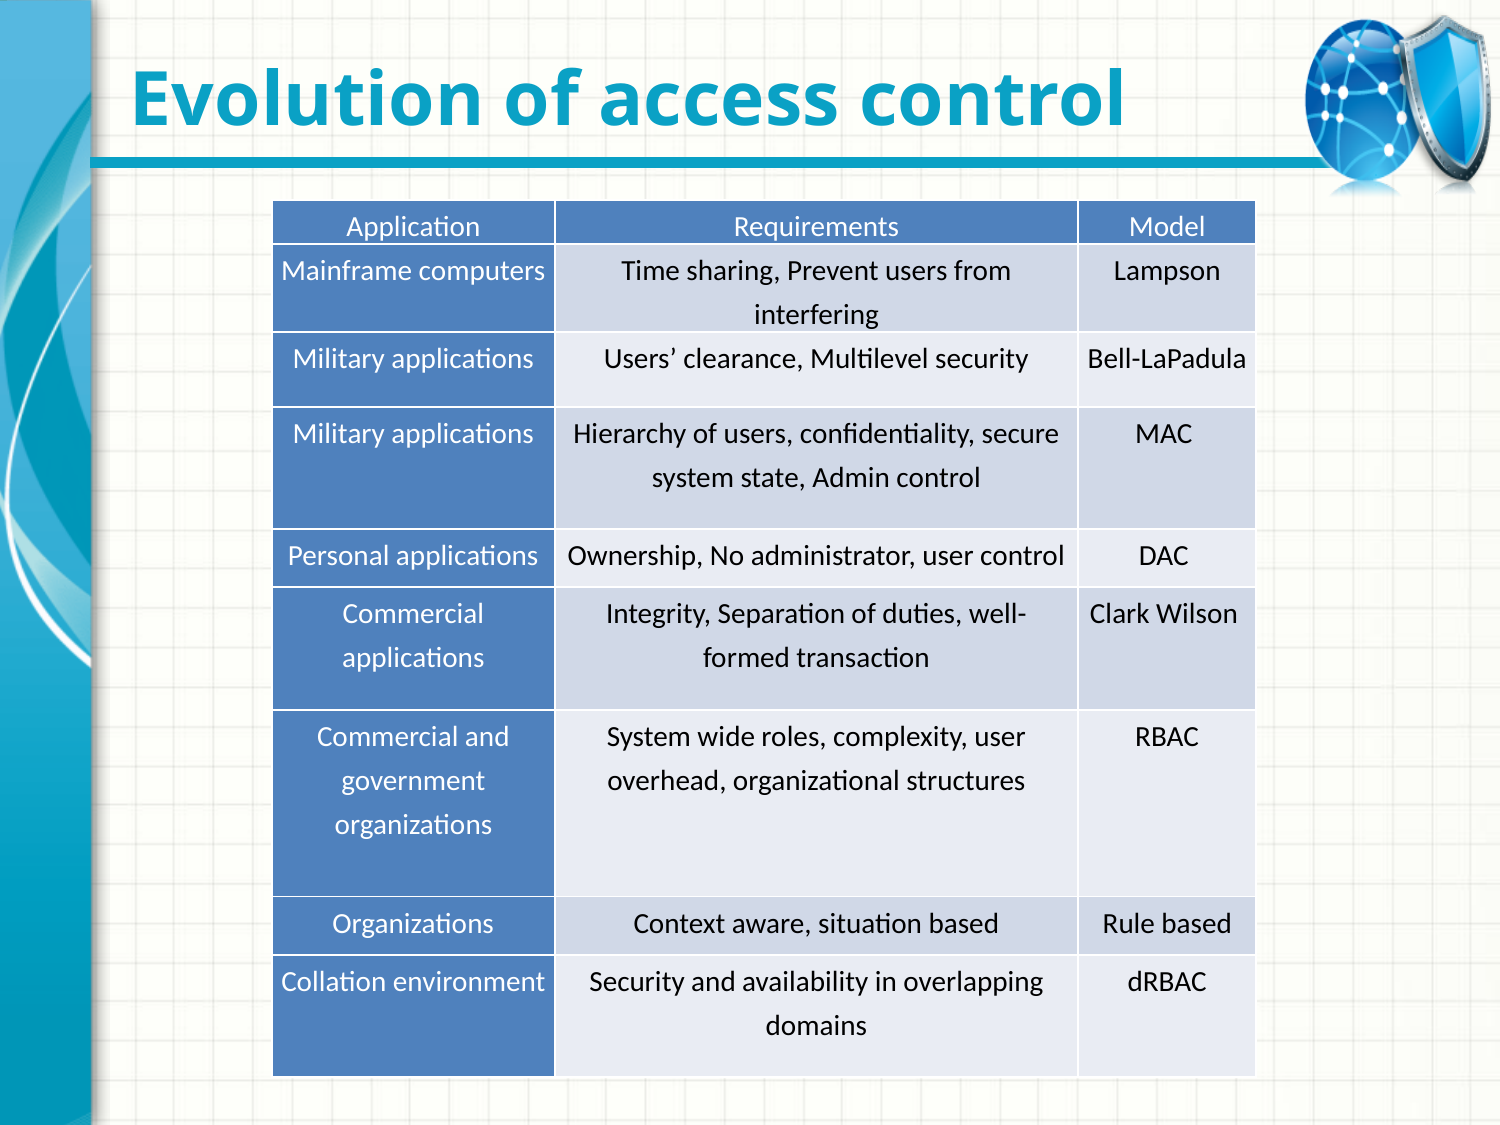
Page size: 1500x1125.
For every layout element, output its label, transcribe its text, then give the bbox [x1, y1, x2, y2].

table_cell Commercial and government organizations [273, 711, 554, 896]
table_cell Security and availability in overlapping domains [556, 956, 1077, 1076]
table_header Requirements [556, 201, 1077, 243]
table_cell Mainframe computers [273, 245, 554, 331]
table_header Application [273, 201, 554, 243]
table_cell Ownership, No administrator, user control [556, 530, 1077, 586]
table_cell DAC [1079, 530, 1255, 586]
table_cell dRBAC [1079, 956, 1255, 1076]
table_cell Personal applications [273, 530, 554, 586]
picture [0, 0, 1500, 1125]
table_cell System wide roles, complexity, user overhead, organizational structures [556, 711, 1077, 896]
title Evolution of access control [99, 24, 1475, 167]
table_cell Organizations [273, 897, 554, 954]
table_cell Commercial applications [273, 588, 554, 709]
table_cell Clark Wilson [1079, 588, 1255, 709]
table_cell Military applications [273, 333, 554, 406]
table_cell Time sharing, Prevent users from interfering [556, 245, 1077, 331]
table_cell MAC [1079, 408, 1255, 528]
table_cell Hierarchy of users, confidentiality, secure system state, Admin control [556, 408, 1077, 528]
table_cell Lampson [1079, 245, 1255, 331]
table_cell Collation environment [273, 956, 554, 1076]
table_cell RBAC [1079, 711, 1255, 896]
table_header Model [1079, 201, 1255, 243]
table_cell Rule based [1079, 897, 1255, 954]
table_cell Bell-LaPadula [1079, 333, 1255, 406]
table_cell Military applications [273, 408, 554, 528]
table_cell Integrity, Separation of duties, well-formed transaction [556, 588, 1077, 709]
table_cell Users’ clearance, Multilevel security [556, 333, 1077, 406]
table_cell Context aware, situation based [556, 897, 1077, 954]
